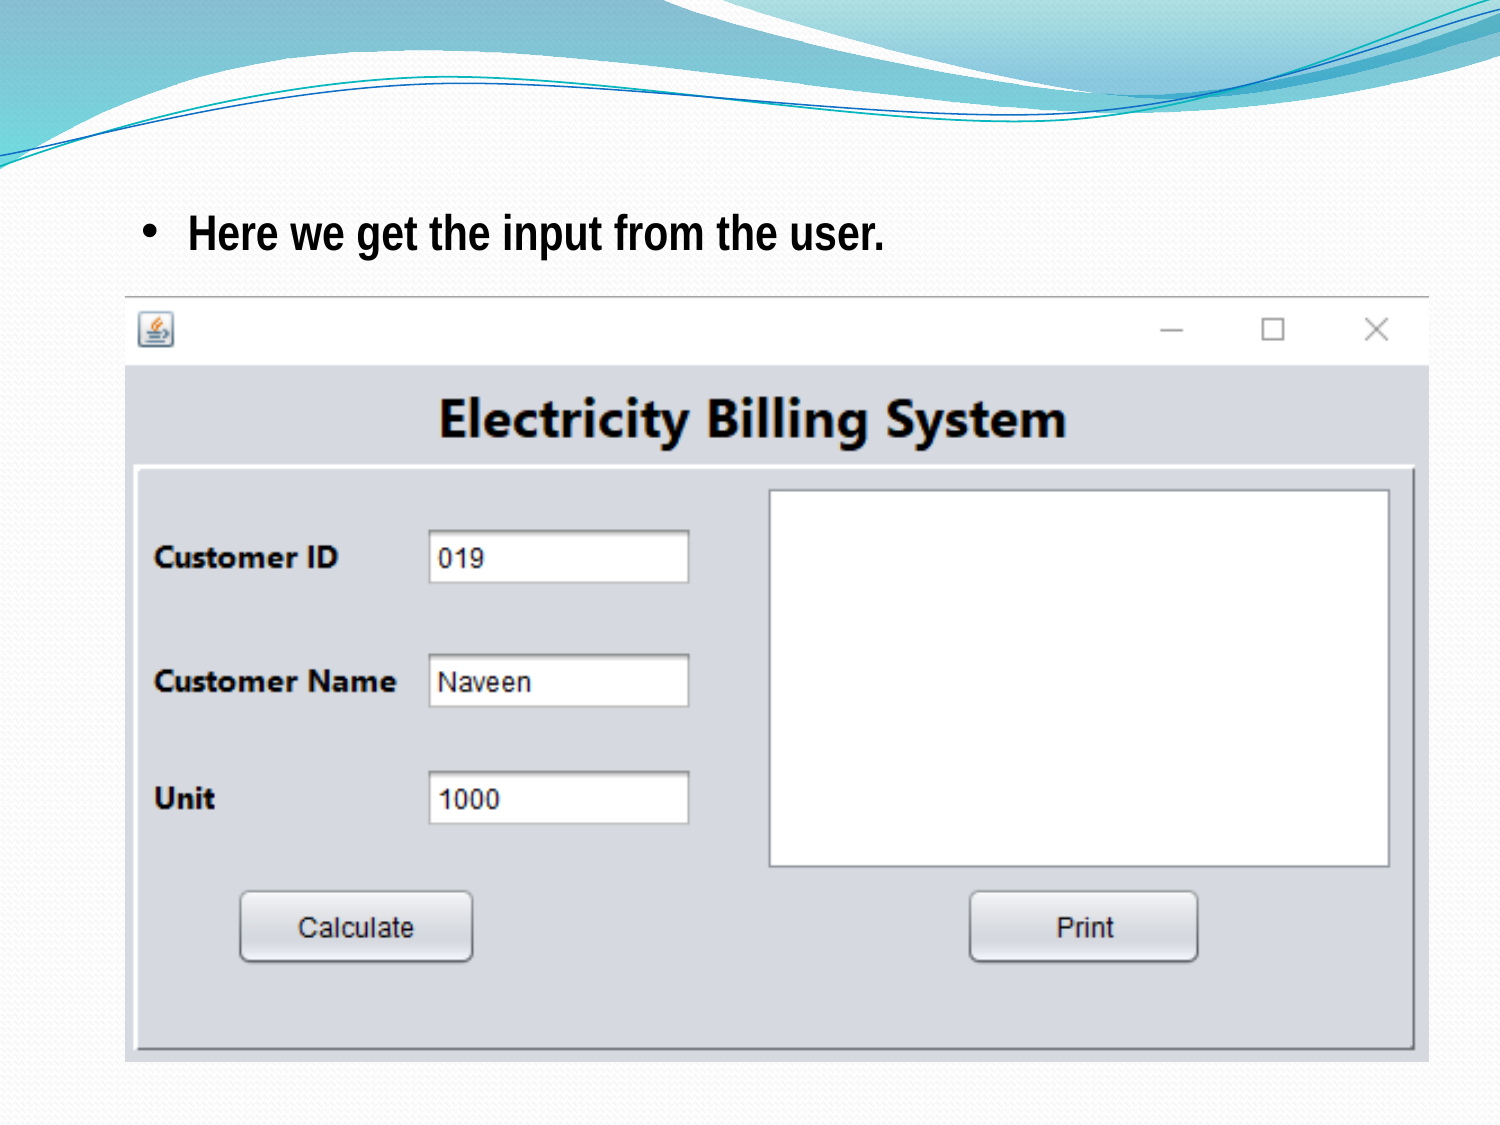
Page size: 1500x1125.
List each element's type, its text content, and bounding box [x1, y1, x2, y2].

text_box Here we get the input from the user. [126, 192, 950, 268]
picture [124, 296, 1430, 1063]
